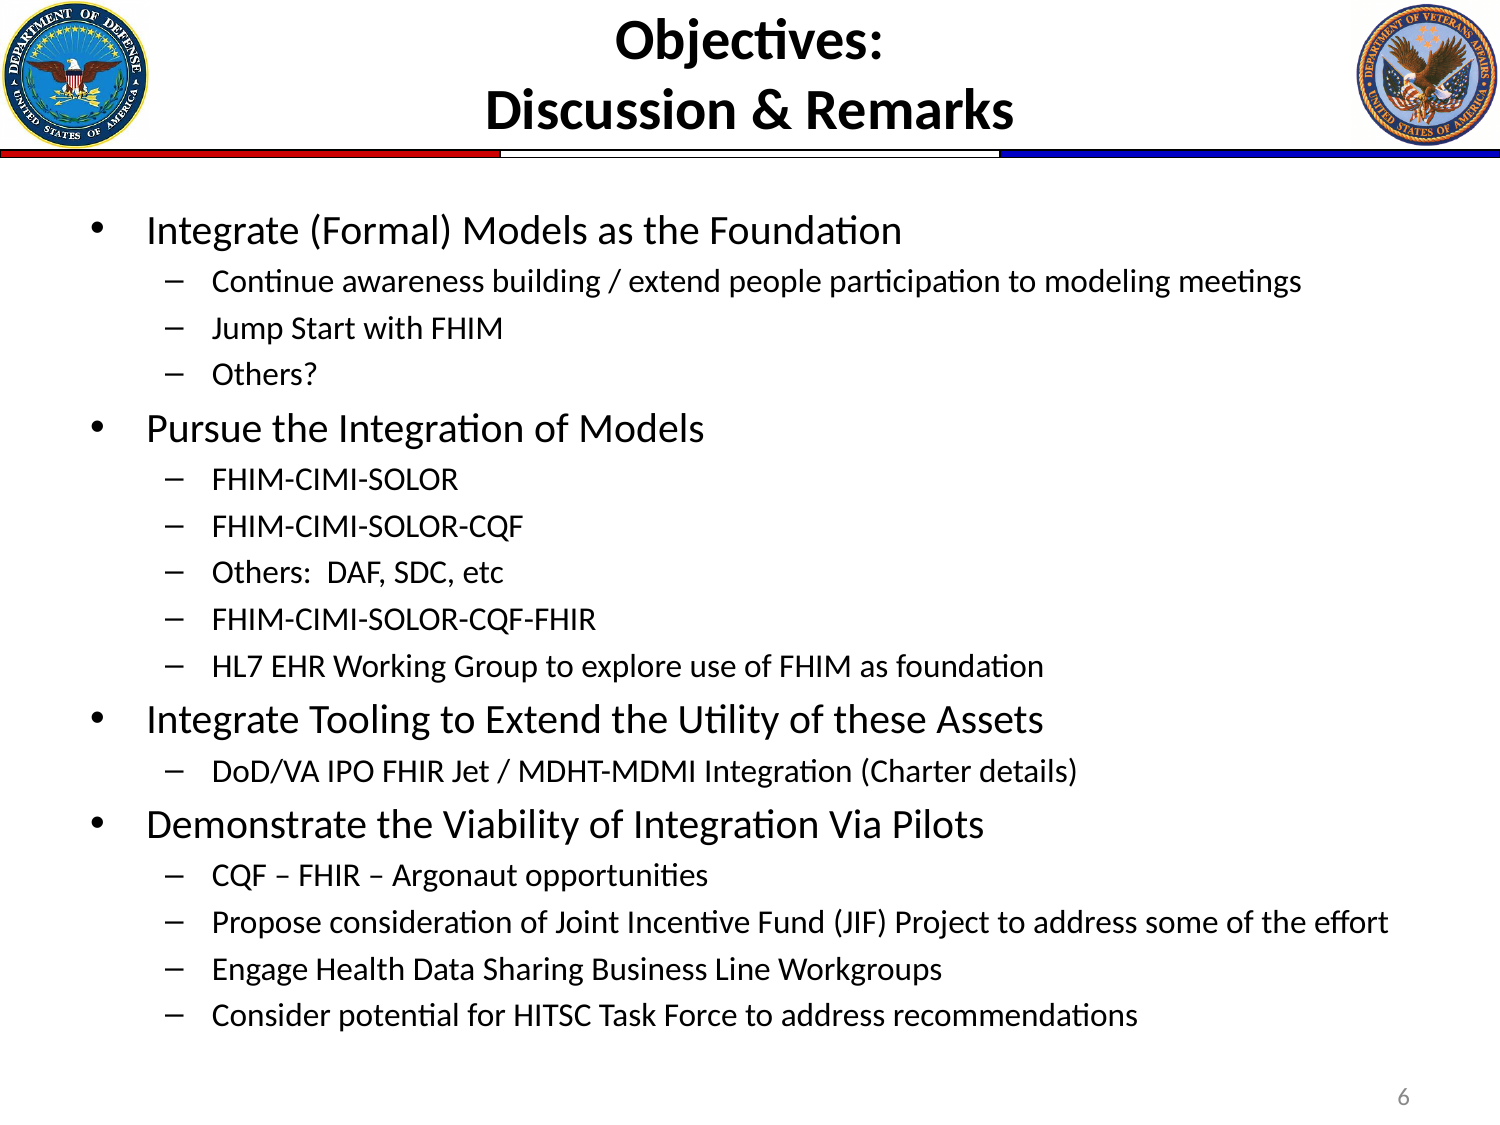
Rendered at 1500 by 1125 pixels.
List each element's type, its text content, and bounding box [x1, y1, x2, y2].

slide_number 6 [1074, 1065, 1425, 1125]
picture [1350, 0, 1500, 149]
title Objectives: Discussion & Remarks [75, 0, 1425, 143]
list Integrate (Formal) Models as the Foundation Continue awareness building / extend people participation to modeling meetings Jump Start with FHIM Others? Pursue the Integration of Models FHIM-CIMI-SOLOR FHIM-CIMI-SOLOR-CQF Others: DAF, SDC, etc FHIM-CIMI-SOLOR-CQF-FHIR HL7 EHR Working Group to explore use of FHIM as foundation Integrate Tooling to Extend the Utility of these Assets DoD/VA IPO FHIR Jet / MDHT-MDMI Integration (Charter details) Demonstrate the Viability of Integration Via Pilots CQF – FHIR – Argonaut opportunities Propose consideration of Joint Incentive Fund (JIF) Project to address some of the effort Engage Health Data Sharing Business Line Workgroups Consider potential for HITSC Task Force to address recommendations [75, 195, 1425, 1100]
picture [0, 0, 150, 149]
